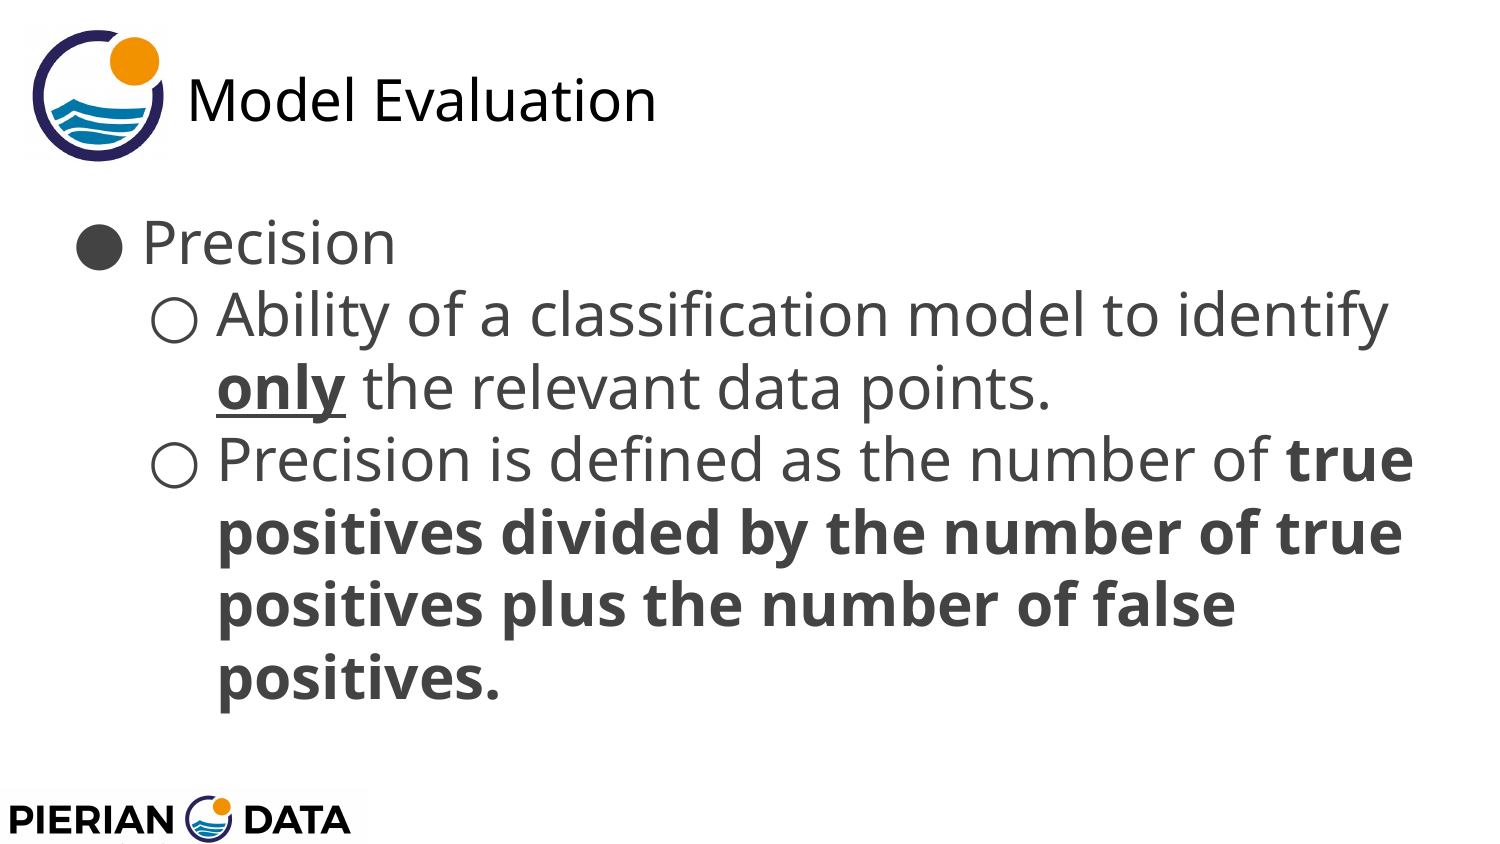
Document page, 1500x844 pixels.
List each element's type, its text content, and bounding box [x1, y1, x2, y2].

title Model Evaluation [176, 48, 1449, 143]
picture [24, 24, 172, 167]
list Precision Ability of a classification model to identify only the relevant data points. Precision is defined as the number of true positives divided by the number of true positives plus the number of false positives. [51, 189, 1476, 750]
picture [0, 787, 368, 844]
